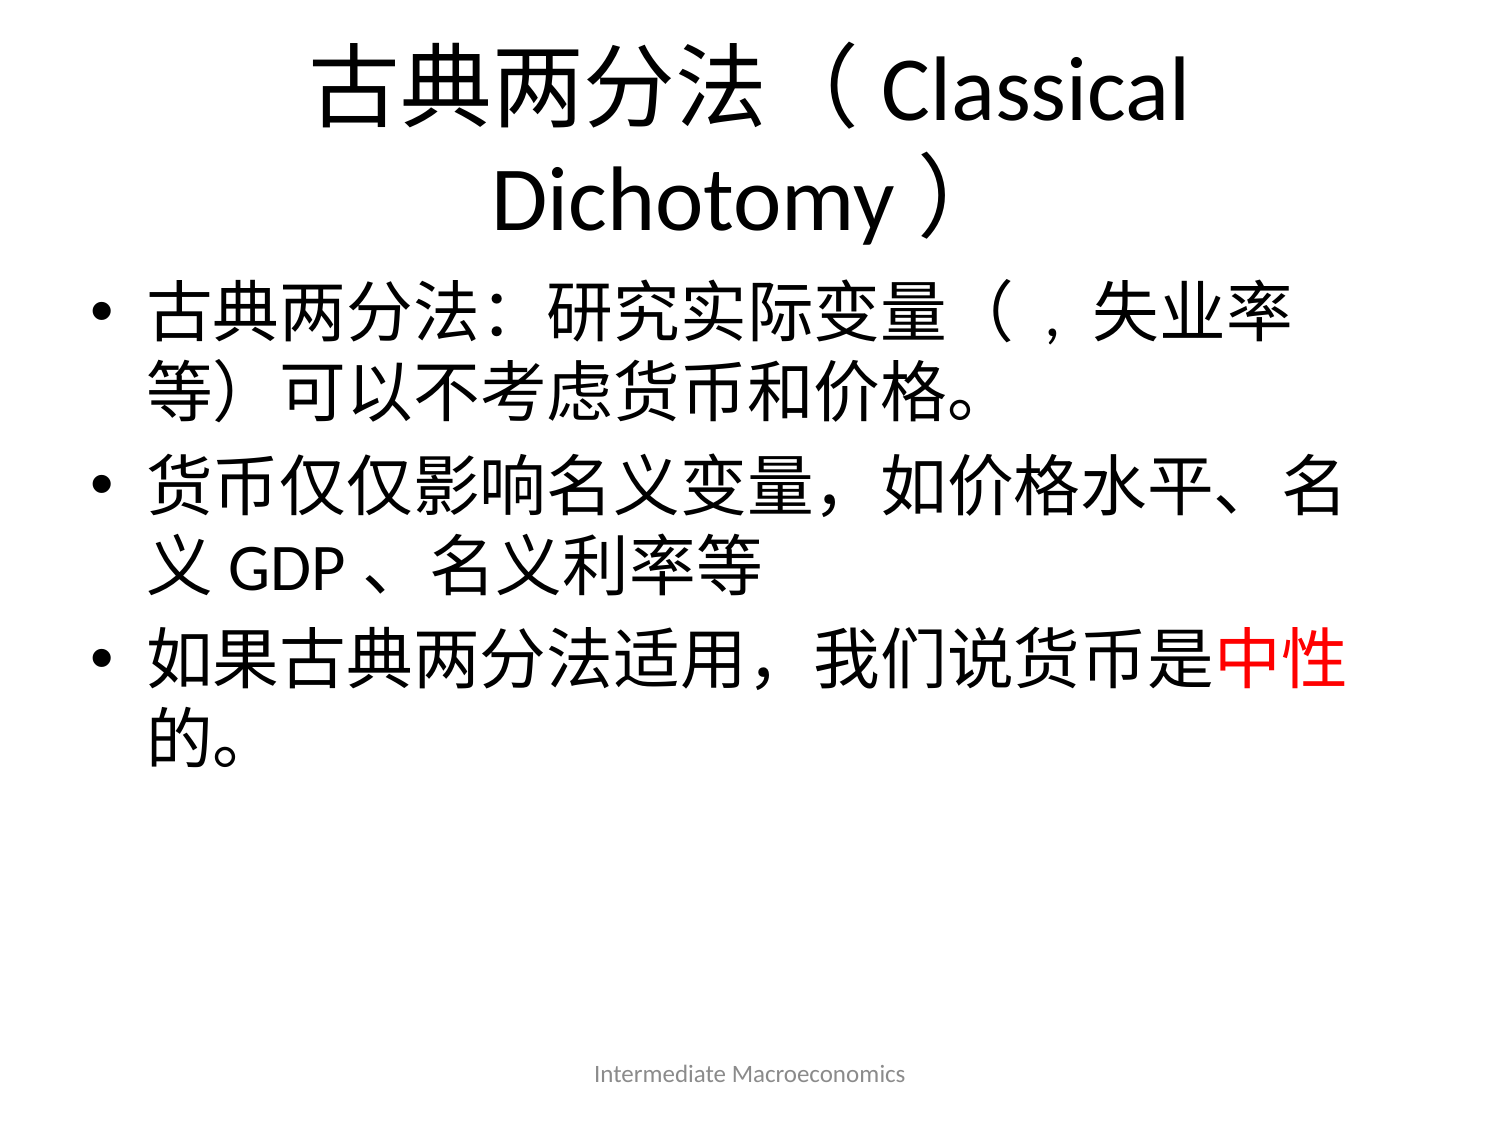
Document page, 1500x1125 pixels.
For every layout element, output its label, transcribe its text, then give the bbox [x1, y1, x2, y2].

footer Intermediate Macroeconomics [512, 1042, 988, 1103]
title 古典两分法（Classical Dichotomy） [75, 45, 1425, 233]
